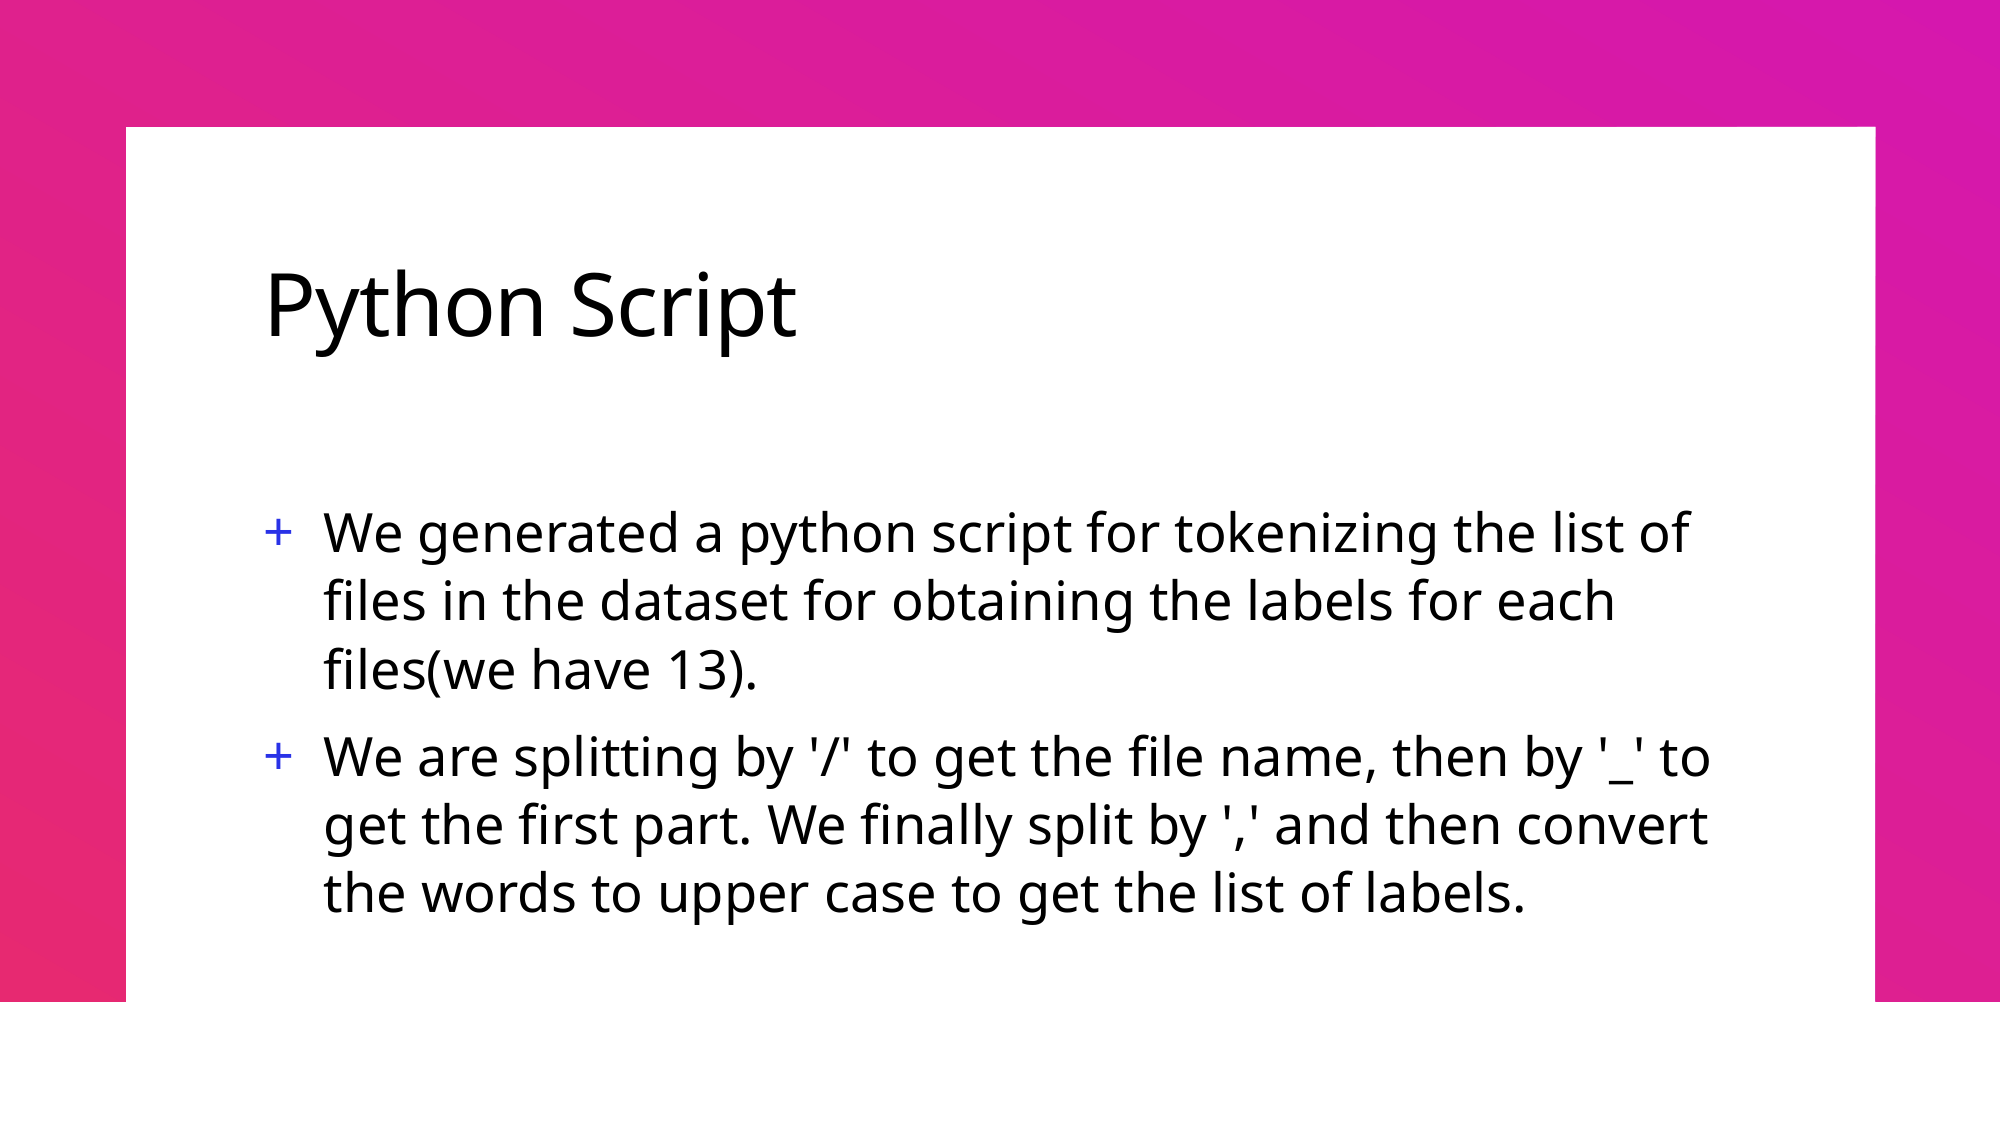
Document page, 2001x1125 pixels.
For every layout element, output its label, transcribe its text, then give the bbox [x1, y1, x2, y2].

title Python Script [248, 248, 1749, 470]
list We generated a python script for tokenizing the list of files in the dataset for obtaining the labels for each files(we have 13). We are splitting by '/' to get the file name, then by '_' to get the first part. We finally split by ',' and then convert the words to upper case to get the list of labels. [248, 487, 1749, 1001]
